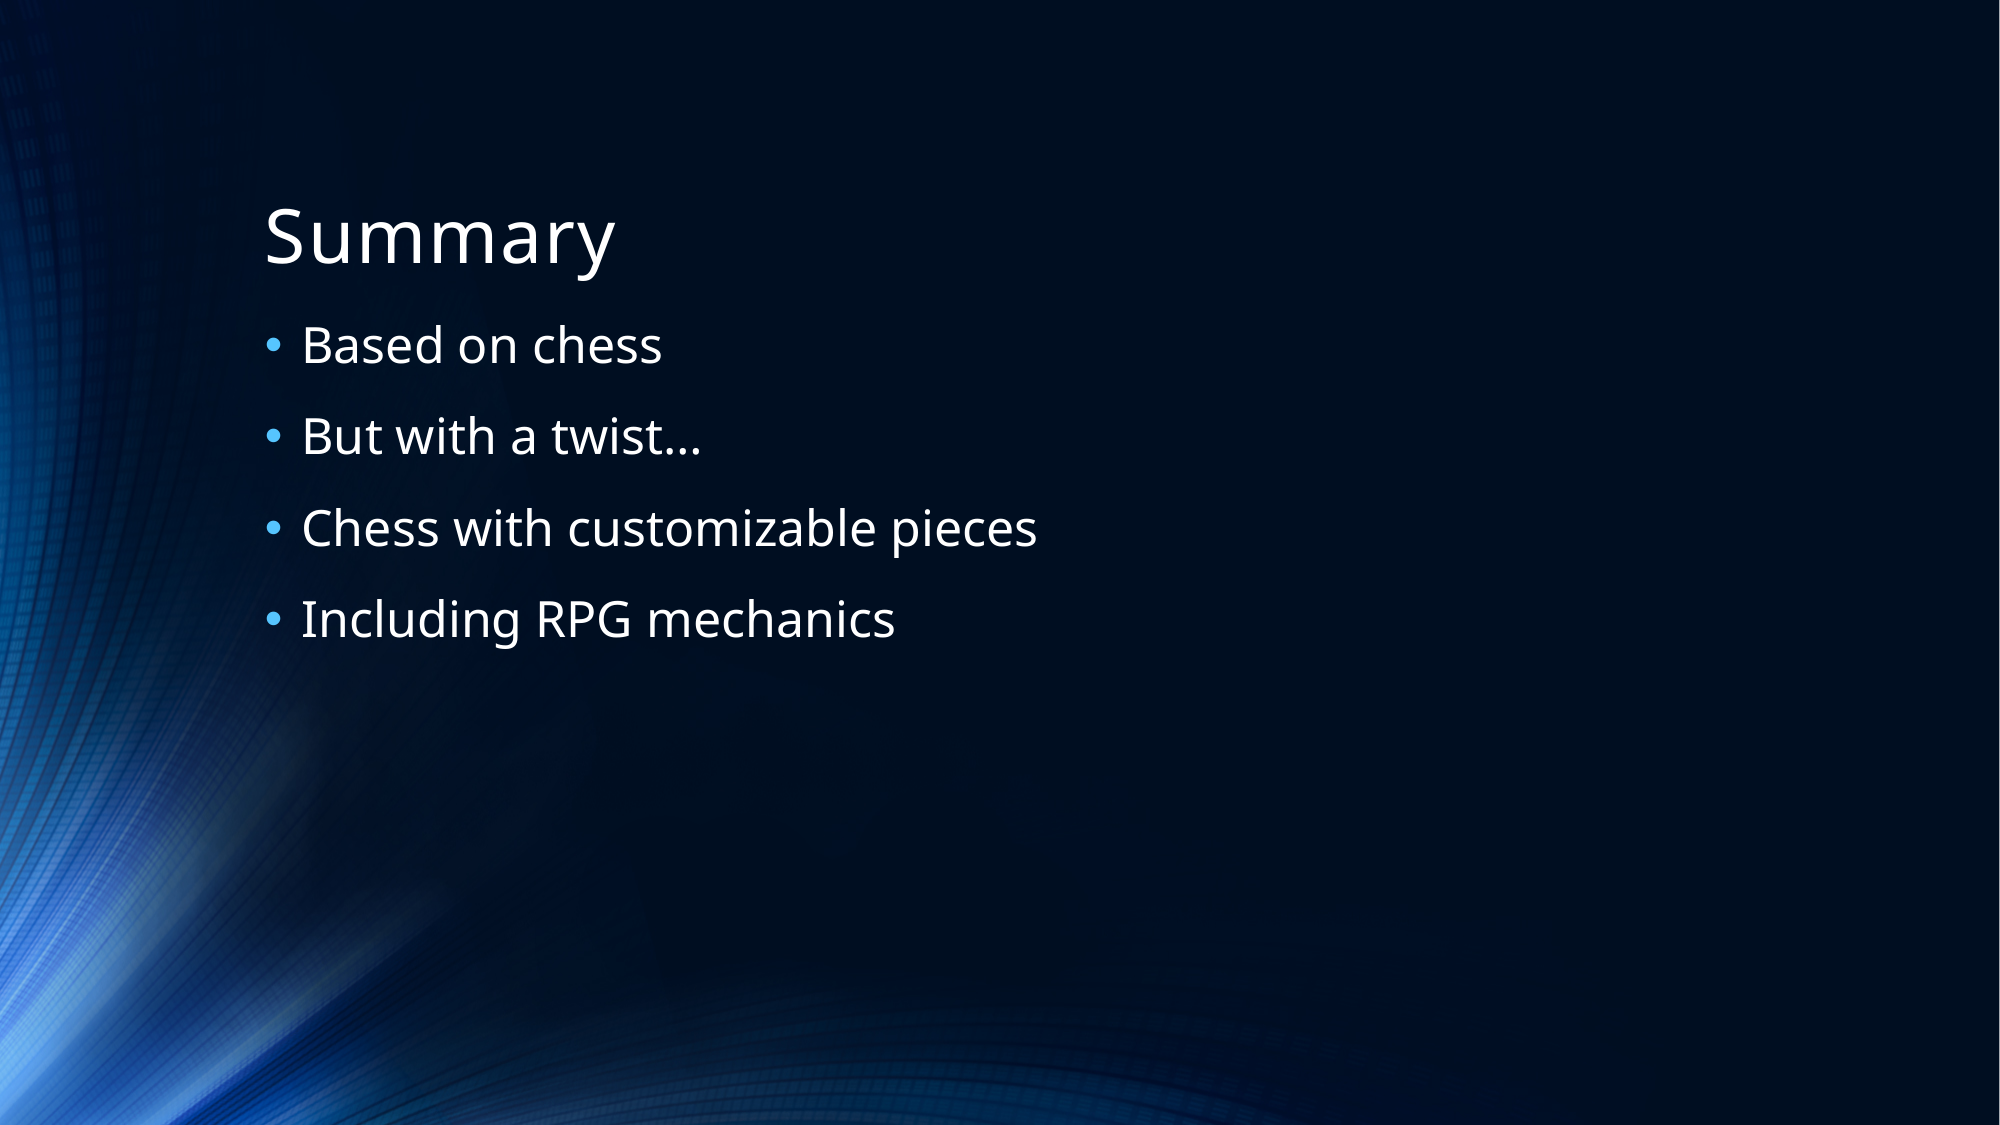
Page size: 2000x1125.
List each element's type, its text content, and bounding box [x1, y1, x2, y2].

list Based on chess But with a twist… Chess with customizable pieces Including RPG mechanics [249, 312, 1749, 988]
picture [0, 0, 2000, 1125]
title Summary [249, 62, 1750, 288]
